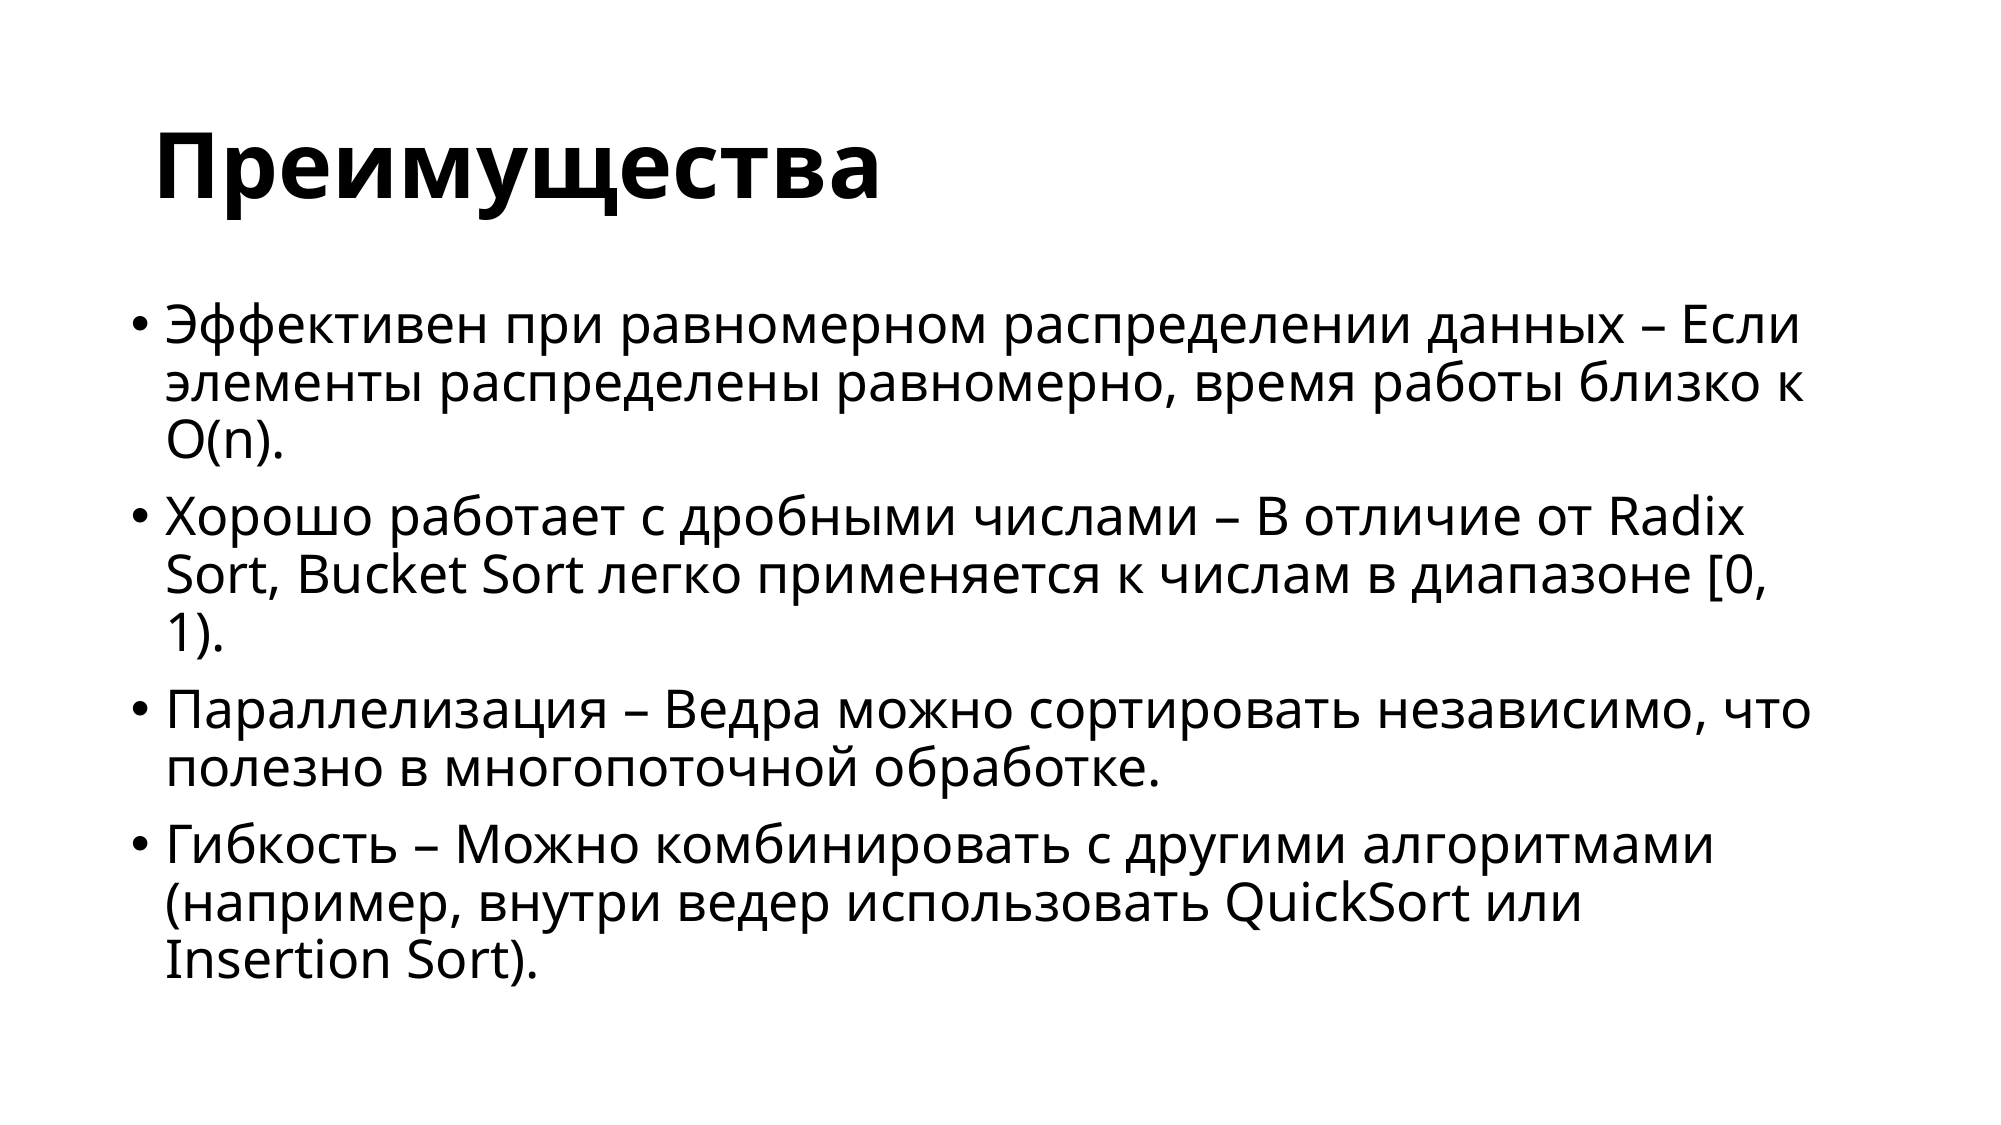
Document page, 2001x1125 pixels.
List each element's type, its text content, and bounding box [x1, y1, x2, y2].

list Эффективен при равномерном распределении данных – Если элементы распределены равномерно, время работы близко к O(n). Хорошо работает с дробными числами – В отличие от Radix Sort, Bucket Sort легко применяется к числам в диапазоне [0, 1). Параллелизация – Ведра можно сортировать независимо, что полезно в многопоточной обработке. Гибкость – Можно комбинировать с другими алгоритмами (например, внутри ведер использовать QuickSort или Insertion Sort). [115, 289, 1841, 1004]
title Преимущества [137, 59, 1863, 278]
